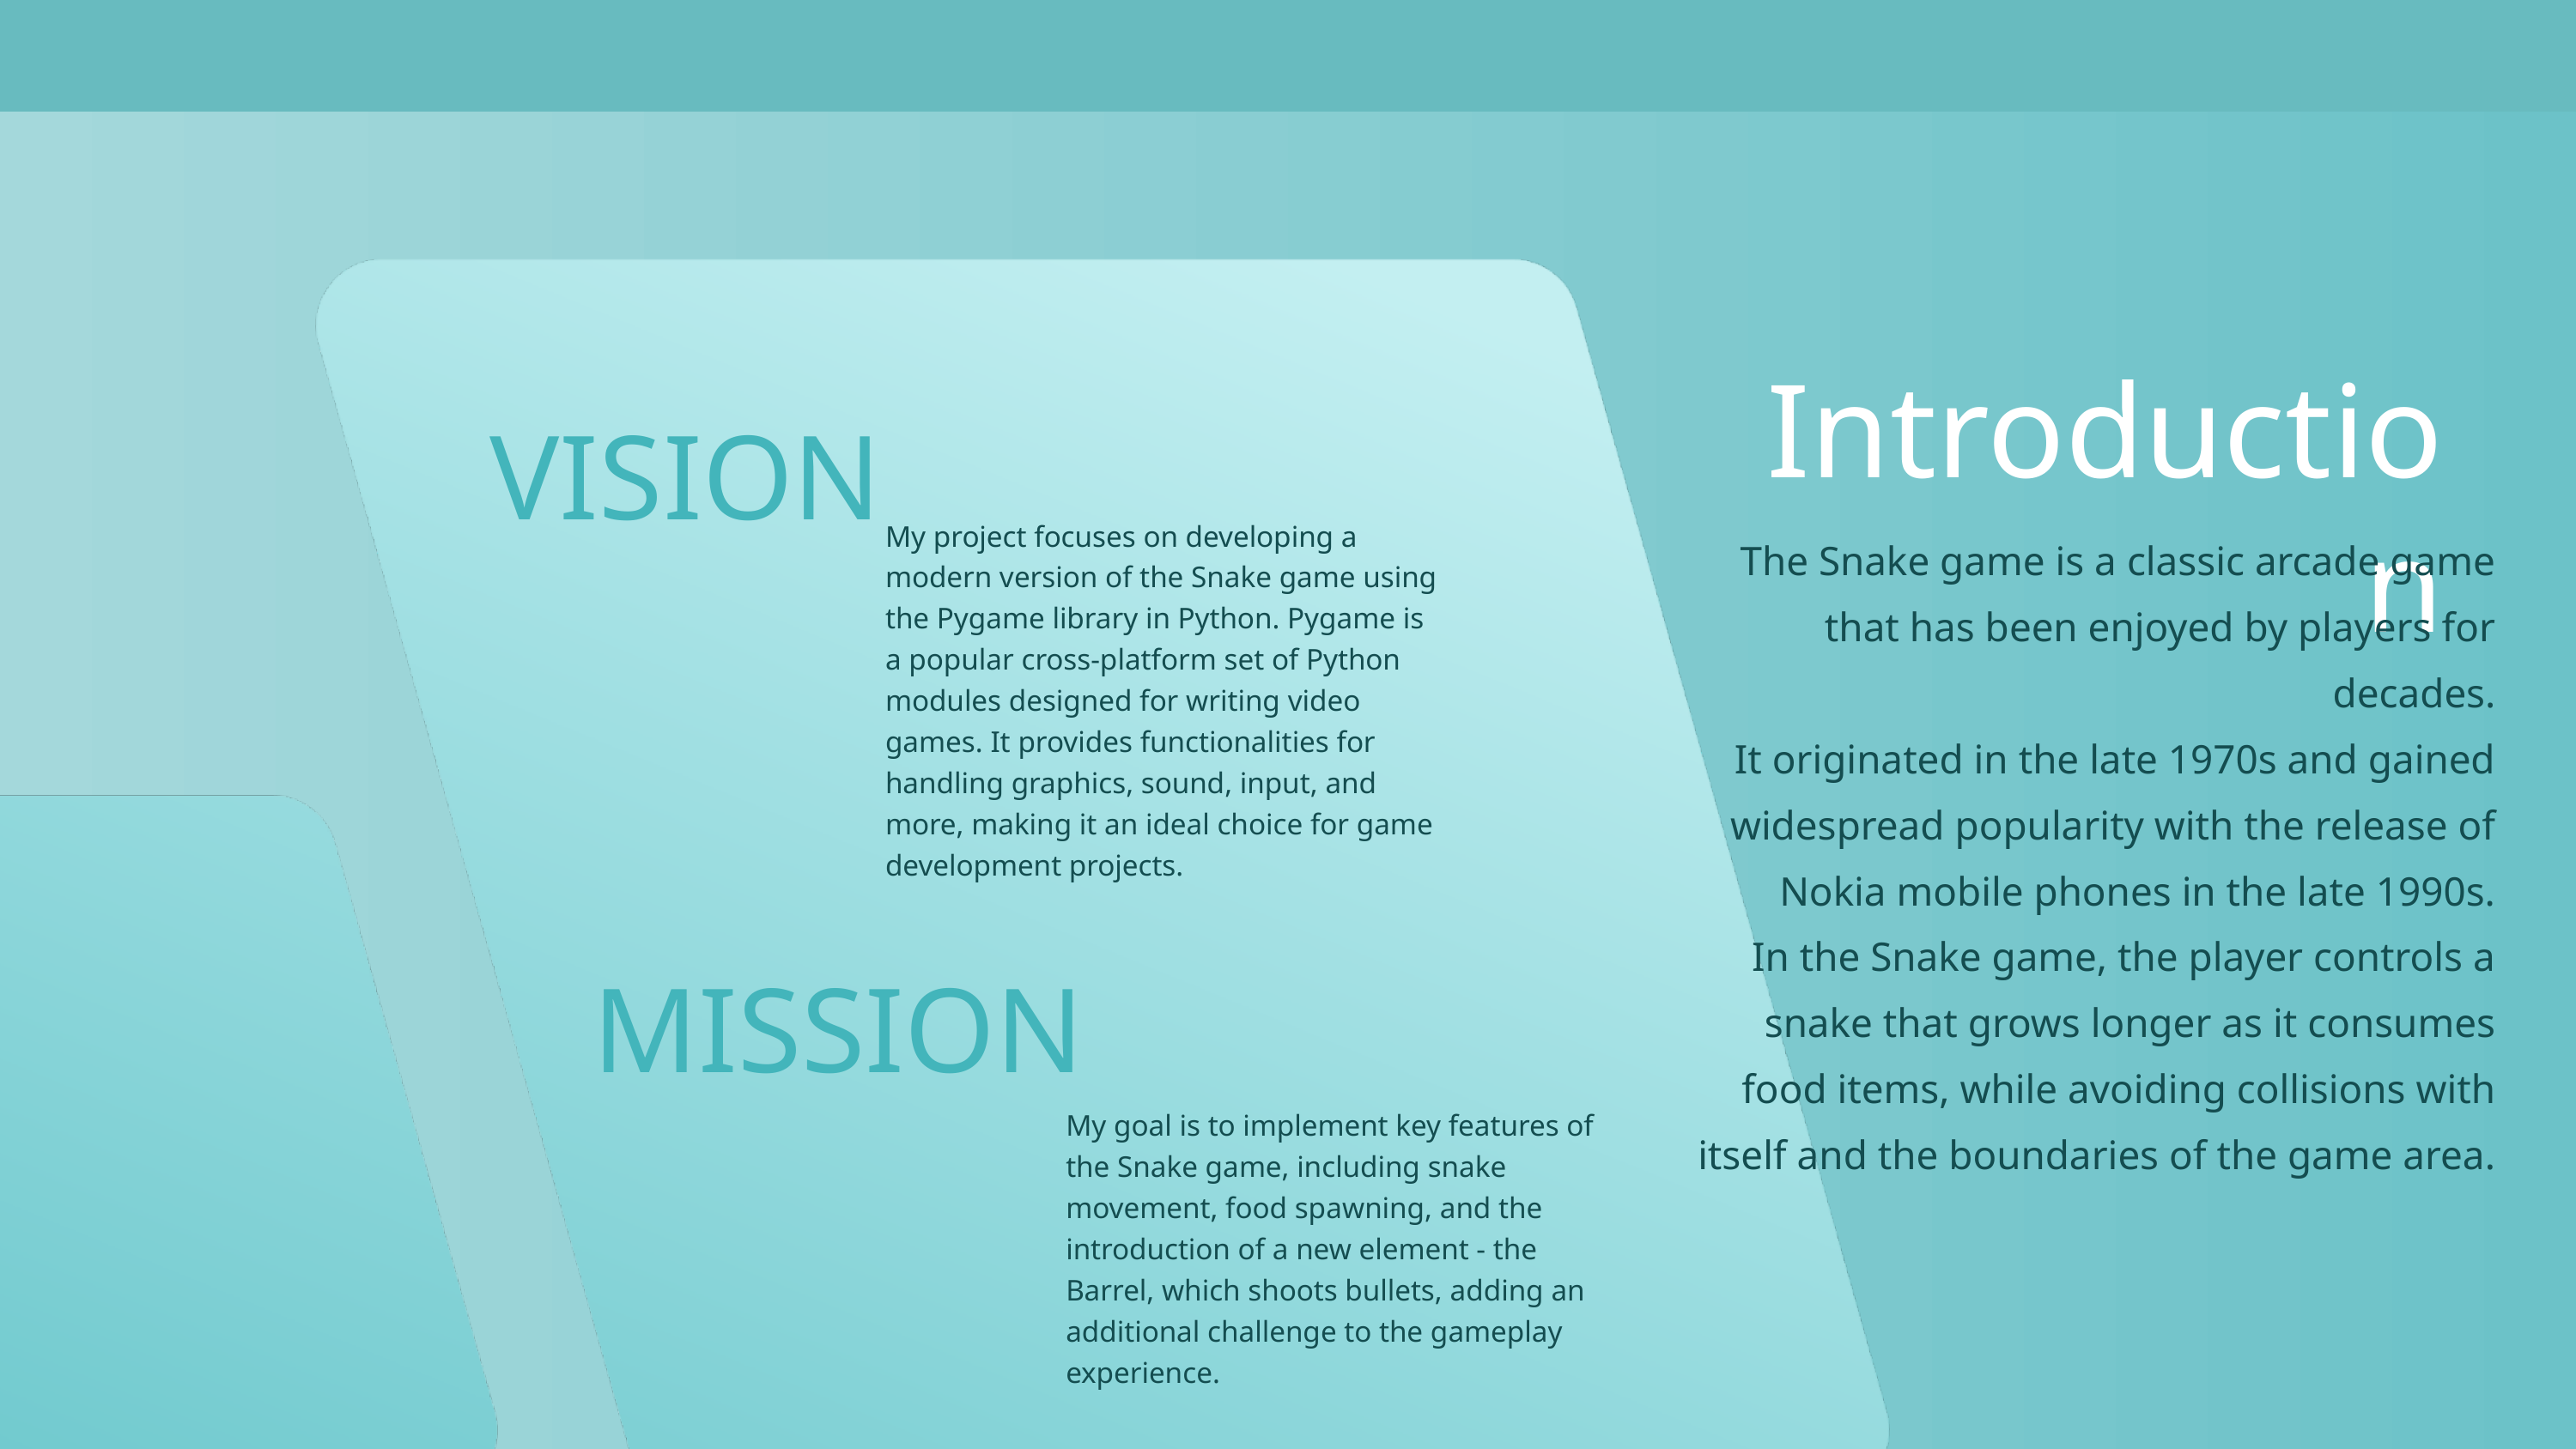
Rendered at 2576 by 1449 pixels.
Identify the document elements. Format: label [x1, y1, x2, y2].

text_box [1687, 349, 2496, 1119]
picture [0, 258, 2148, 1449]
text_box [0, 111, 2576, 1449]
